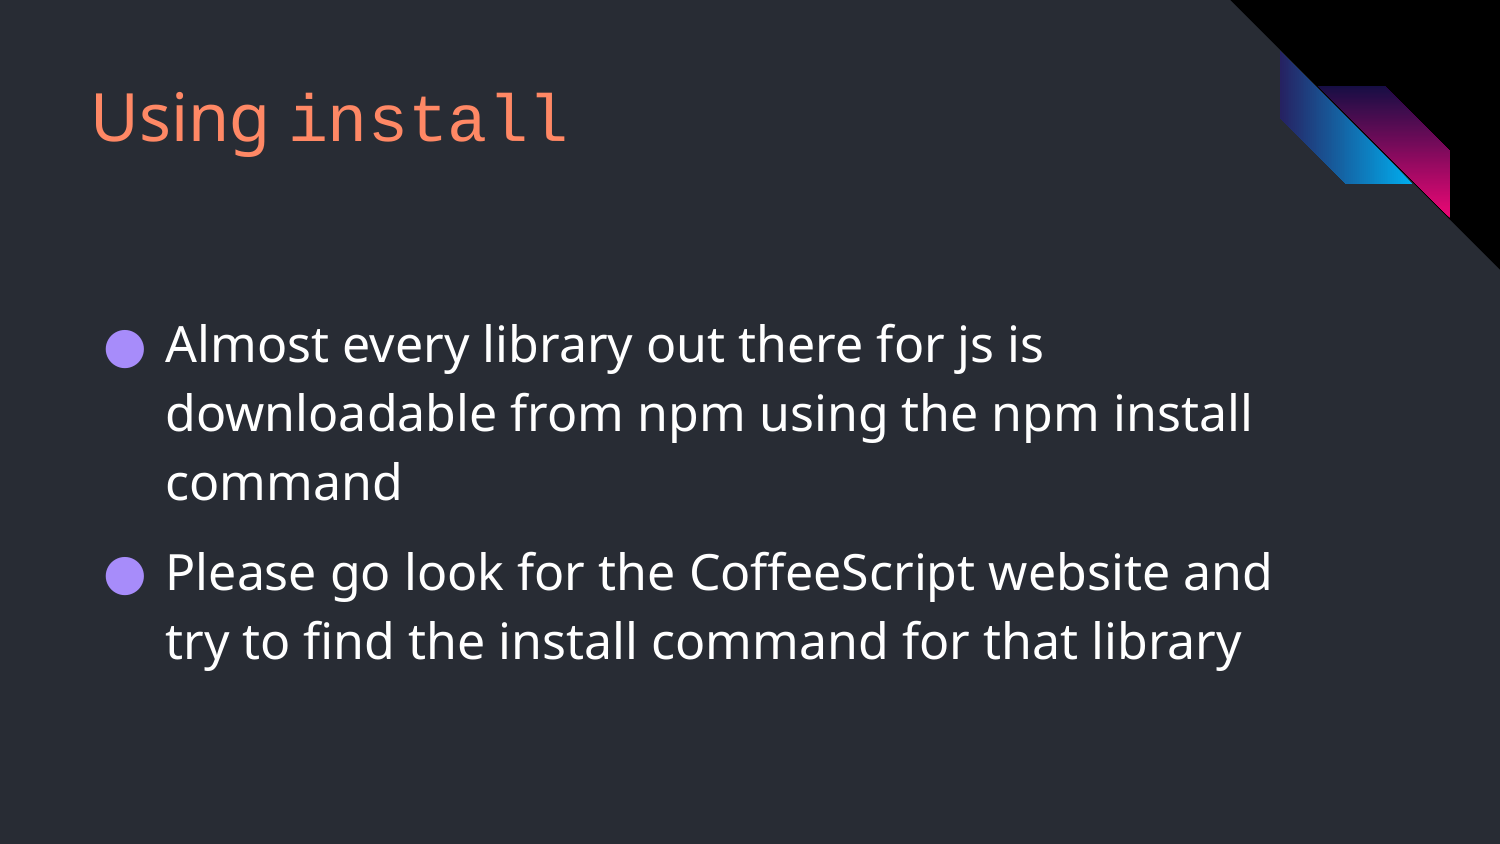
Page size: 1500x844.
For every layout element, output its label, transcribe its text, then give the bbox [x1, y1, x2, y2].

list Almost every library out there for js is downloadable from npm using the npm install command Please go look for the CoffeeScript website and try to find the install command for that library [75, 195, 1358, 778]
title Using install [75, 59, 1231, 154]
